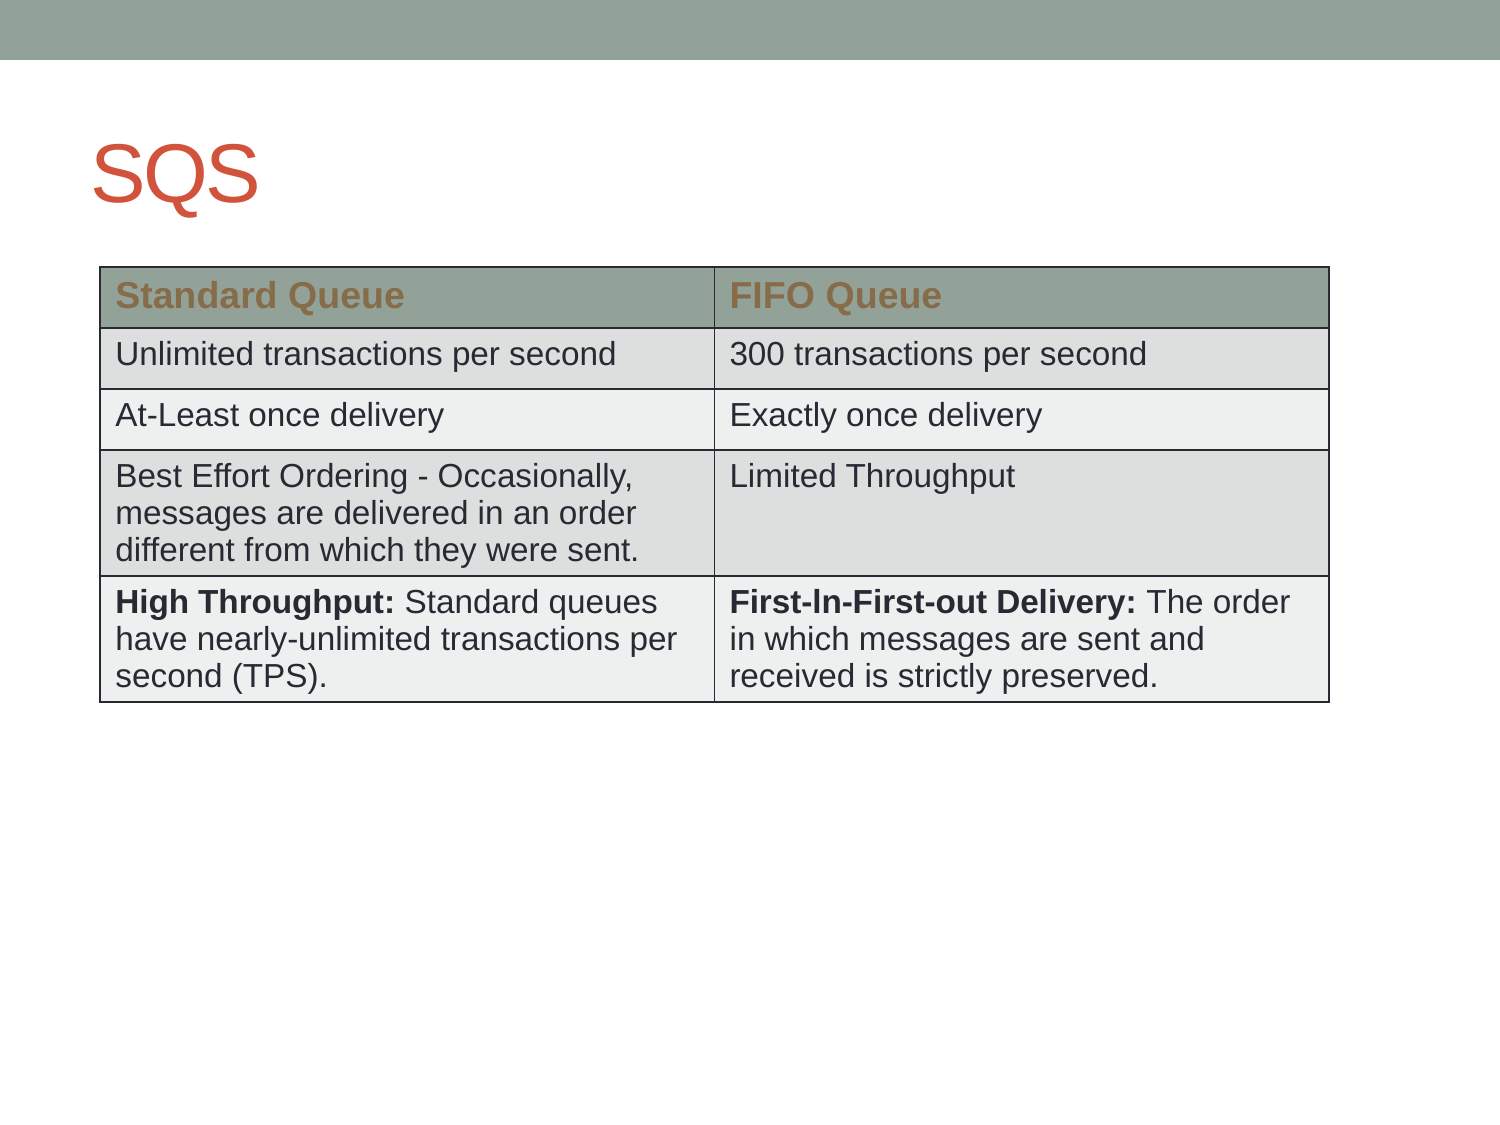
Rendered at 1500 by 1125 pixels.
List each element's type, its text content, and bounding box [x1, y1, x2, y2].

table_cell First-ln-First-out Delivery: The order in which messages are sent and received is strictly preserved. [715, 577, 1328, 701]
table_header FIFO Queue [715, 268, 1328, 327]
table_cell High Throughput: Standard queues have nearly-unlimited transactions per second (TPS). [101, 577, 714, 701]
table_cell Unlimited transactions per second [101, 329, 714, 388]
table_cell 300 transactions per second [715, 329, 1328, 388]
table_header Standard Queue [101, 268, 714, 327]
table_cell At-Least once delivery [101, 390, 714, 449]
table_cell Exactly once delivery [715, 390, 1328, 449]
table_cell Best Effort Ordering - Occasionally, messages are delivered in an order different from which they were sent. [101, 451, 714, 575]
title SQS [75, 87, 1425, 250]
table_cell Limited Throughput [715, 451, 1328, 575]
